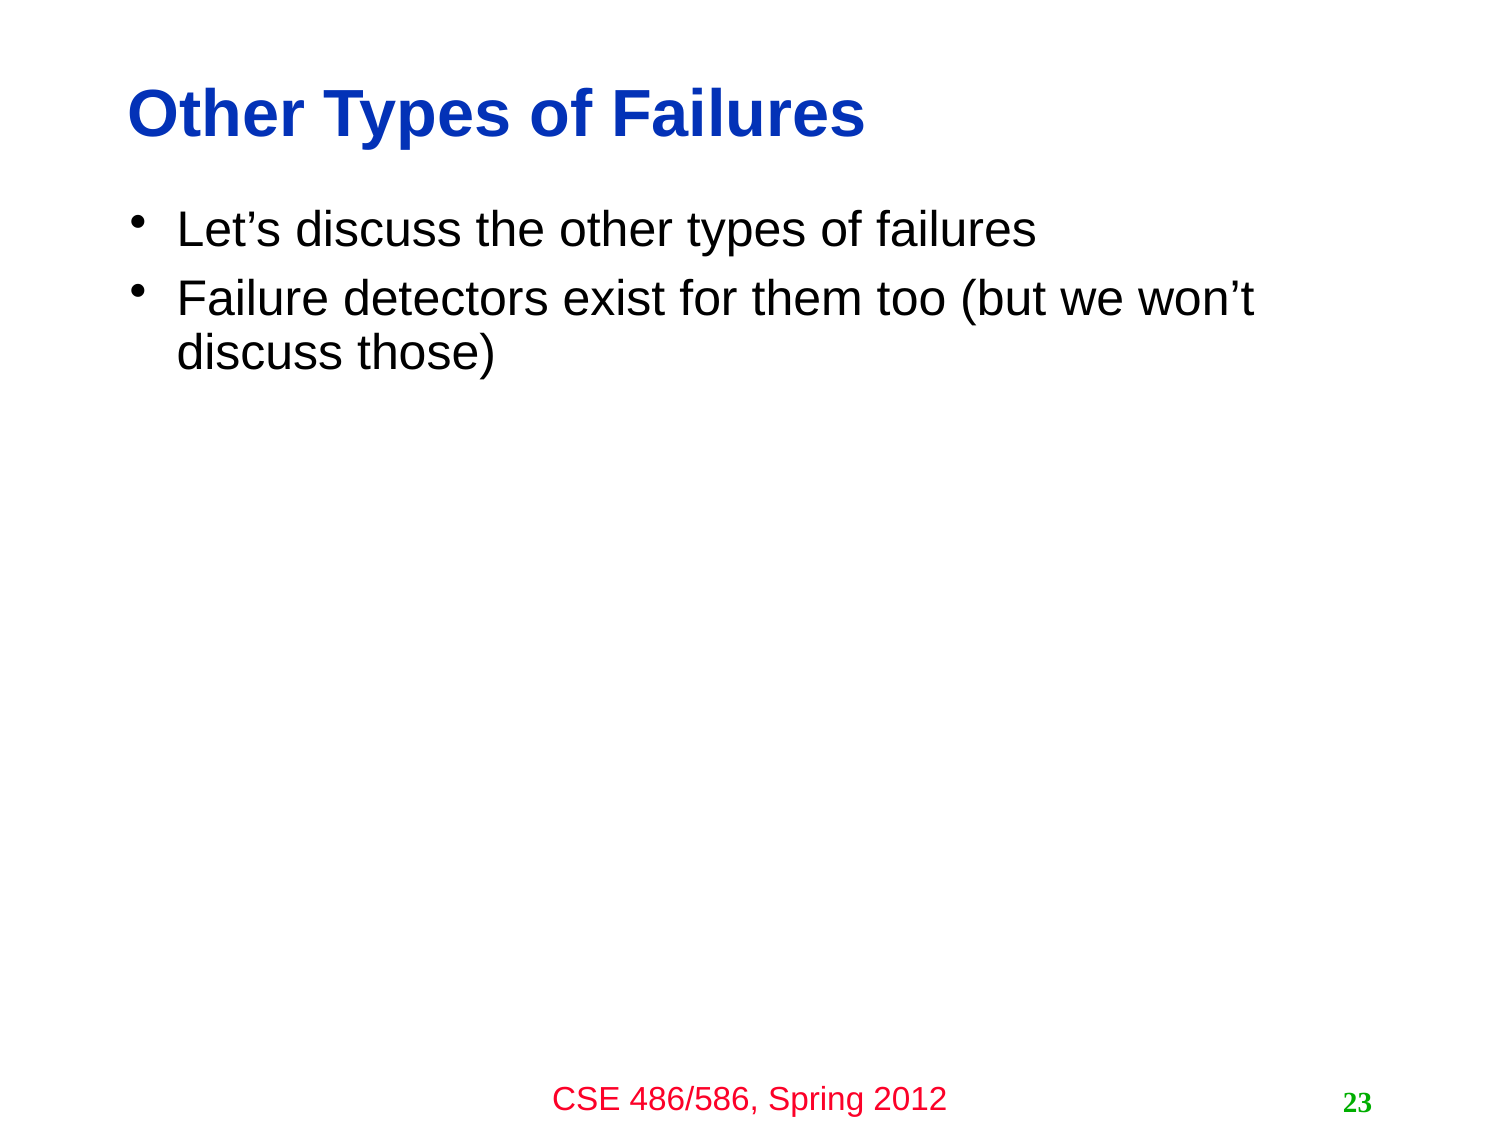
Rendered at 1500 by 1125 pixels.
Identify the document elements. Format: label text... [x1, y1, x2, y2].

list Let’s discuss the other types of failures Failure detectors exist for them too (but we won’t discuss those) [114, 195, 1376, 1005]
slide_number 23 [1074, 1076, 1388, 1125]
title Other Types of Failures [112, 53, 1310, 176]
